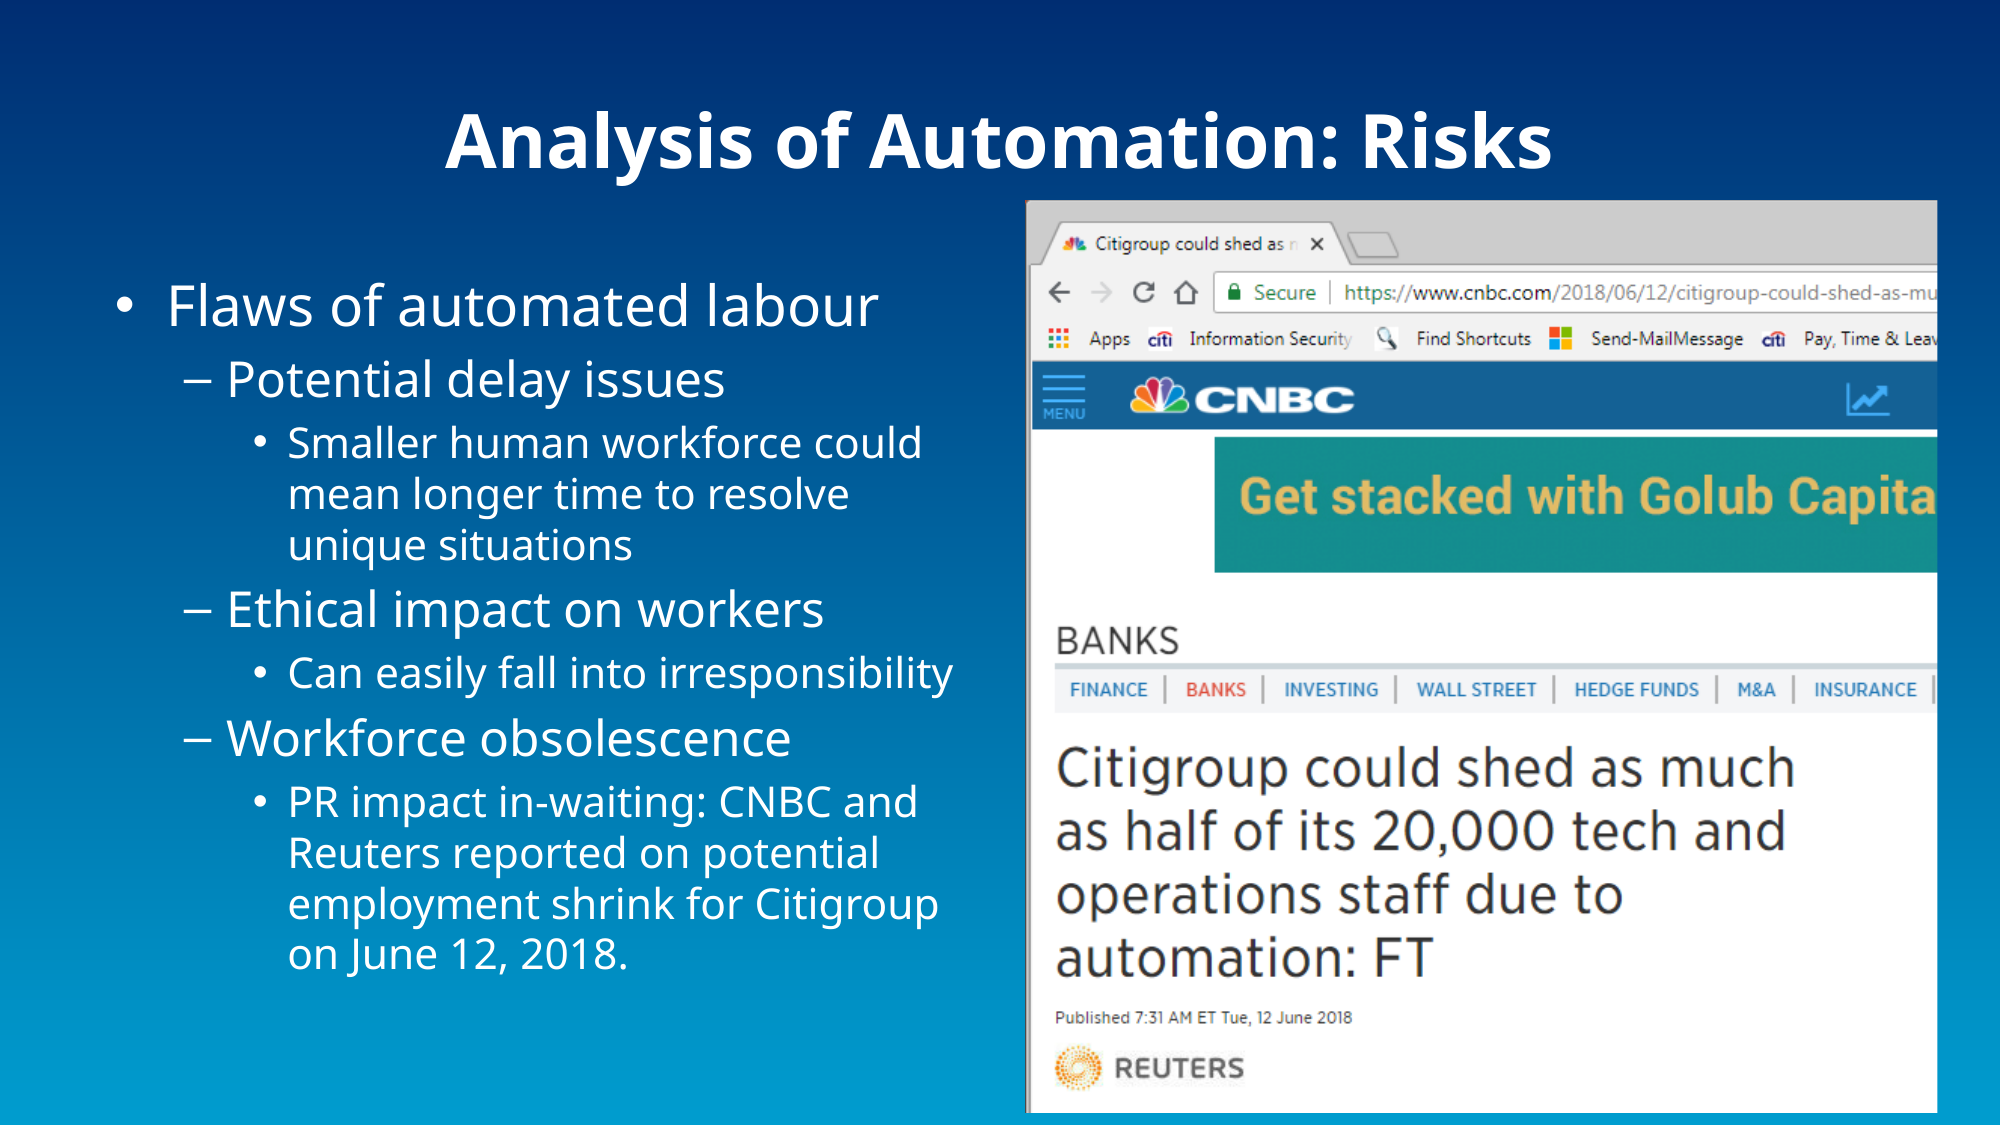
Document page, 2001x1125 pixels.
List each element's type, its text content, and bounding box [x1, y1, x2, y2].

list Flaws of automated labour Potential delay issues Smaller human workforce could mean longer time to resolve unique situations Ethical impact on workers Can easily fall into irresponsibility Workforce obsolescence PR impact in-waiting: CNBC and Reuters reported on potential employment shrink for Citigroup on June 12, 2018. [99, 262, 975, 1005]
picture [1022, 199, 1938, 1112]
title Analysis of Automation: Risks [99, 45, 1900, 233]
